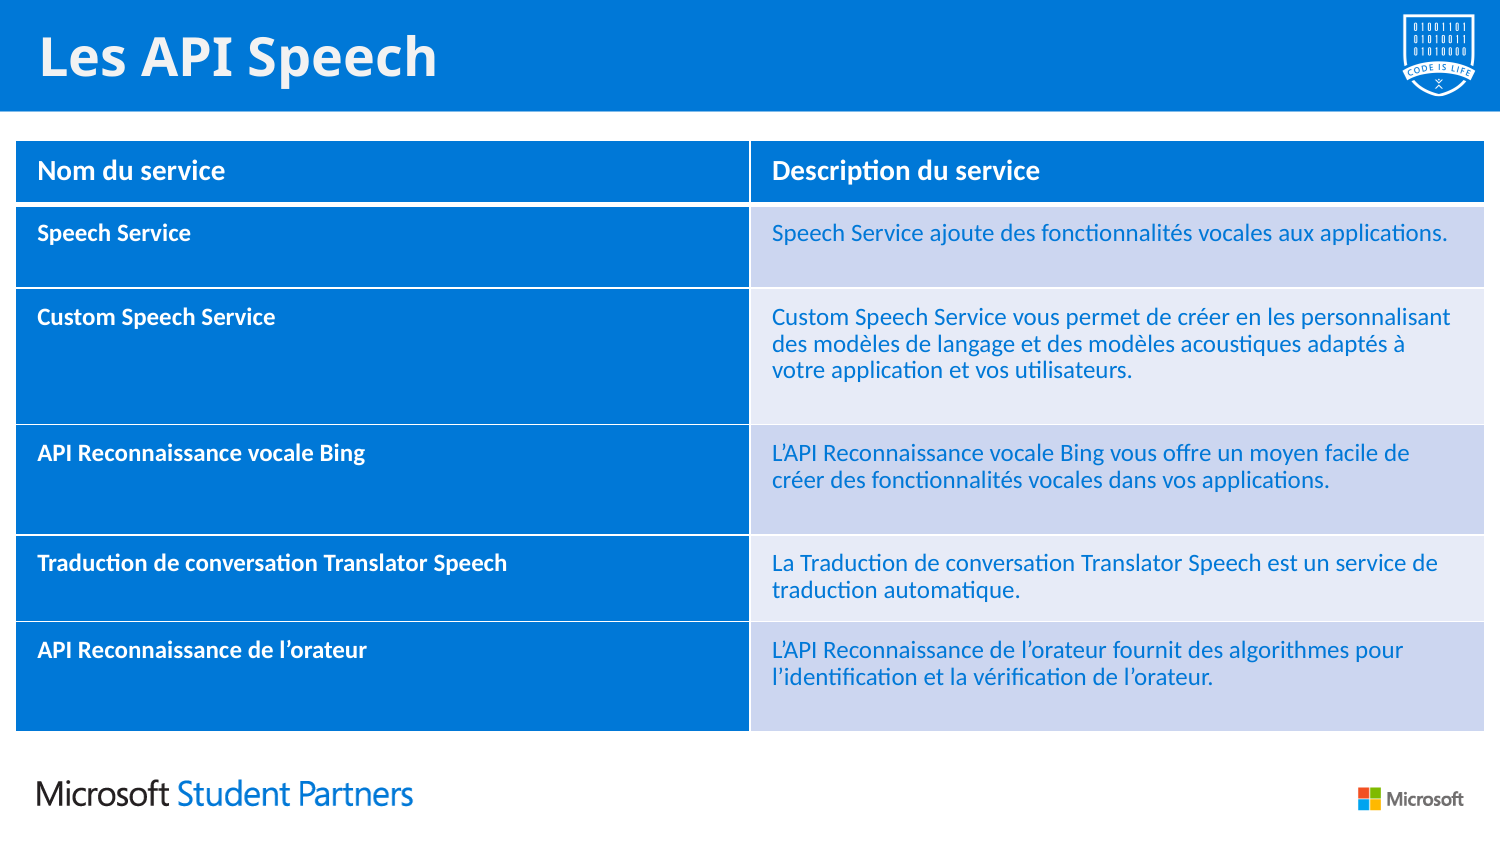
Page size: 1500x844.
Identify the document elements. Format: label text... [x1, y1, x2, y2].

table_cell Speech Service ajoute des fonctionnalités vocales aux applications. [751, 207, 1484, 287]
table_cell API Reconnaissance vocale Bing [16, 425, 749, 534]
table_header Nom du service [16, 141, 749, 202]
table_cell L’API Reconnaissance de l’orateur fournit des algorithmes pour l’identification et la vérification de l’orateur. [751, 622, 1484, 731]
table_cell Speech Service [16, 207, 749, 287]
table_cell API Reconnaissance de l’orateur [16, 622, 749, 731]
table_cell Traduction de conversation Translator Speech [16, 536, 749, 621]
table_cell Custom Speech Service [16, 289, 749, 424]
table_cell L’API Reconnaissance vocale Bing vous offre un moyen facile de créer des fonctionnalités vocales dans vos applications. [751, 425, 1484, 534]
table_header Description du service [751, 141, 1484, 202]
picture [0, 0, 1500, 844]
table_cell La Traduction de conversation Translator Speech est un service de traduction automatique. [751, 536, 1484, 621]
title Les API Speech [38, 23, 1285, 90]
table_cell Custom Speech Service vous permet de créer en les personnalisant des modèles de langage et des modèles acoustiques adaptés à votre application et vos utilisateurs. [751, 289, 1484, 424]
